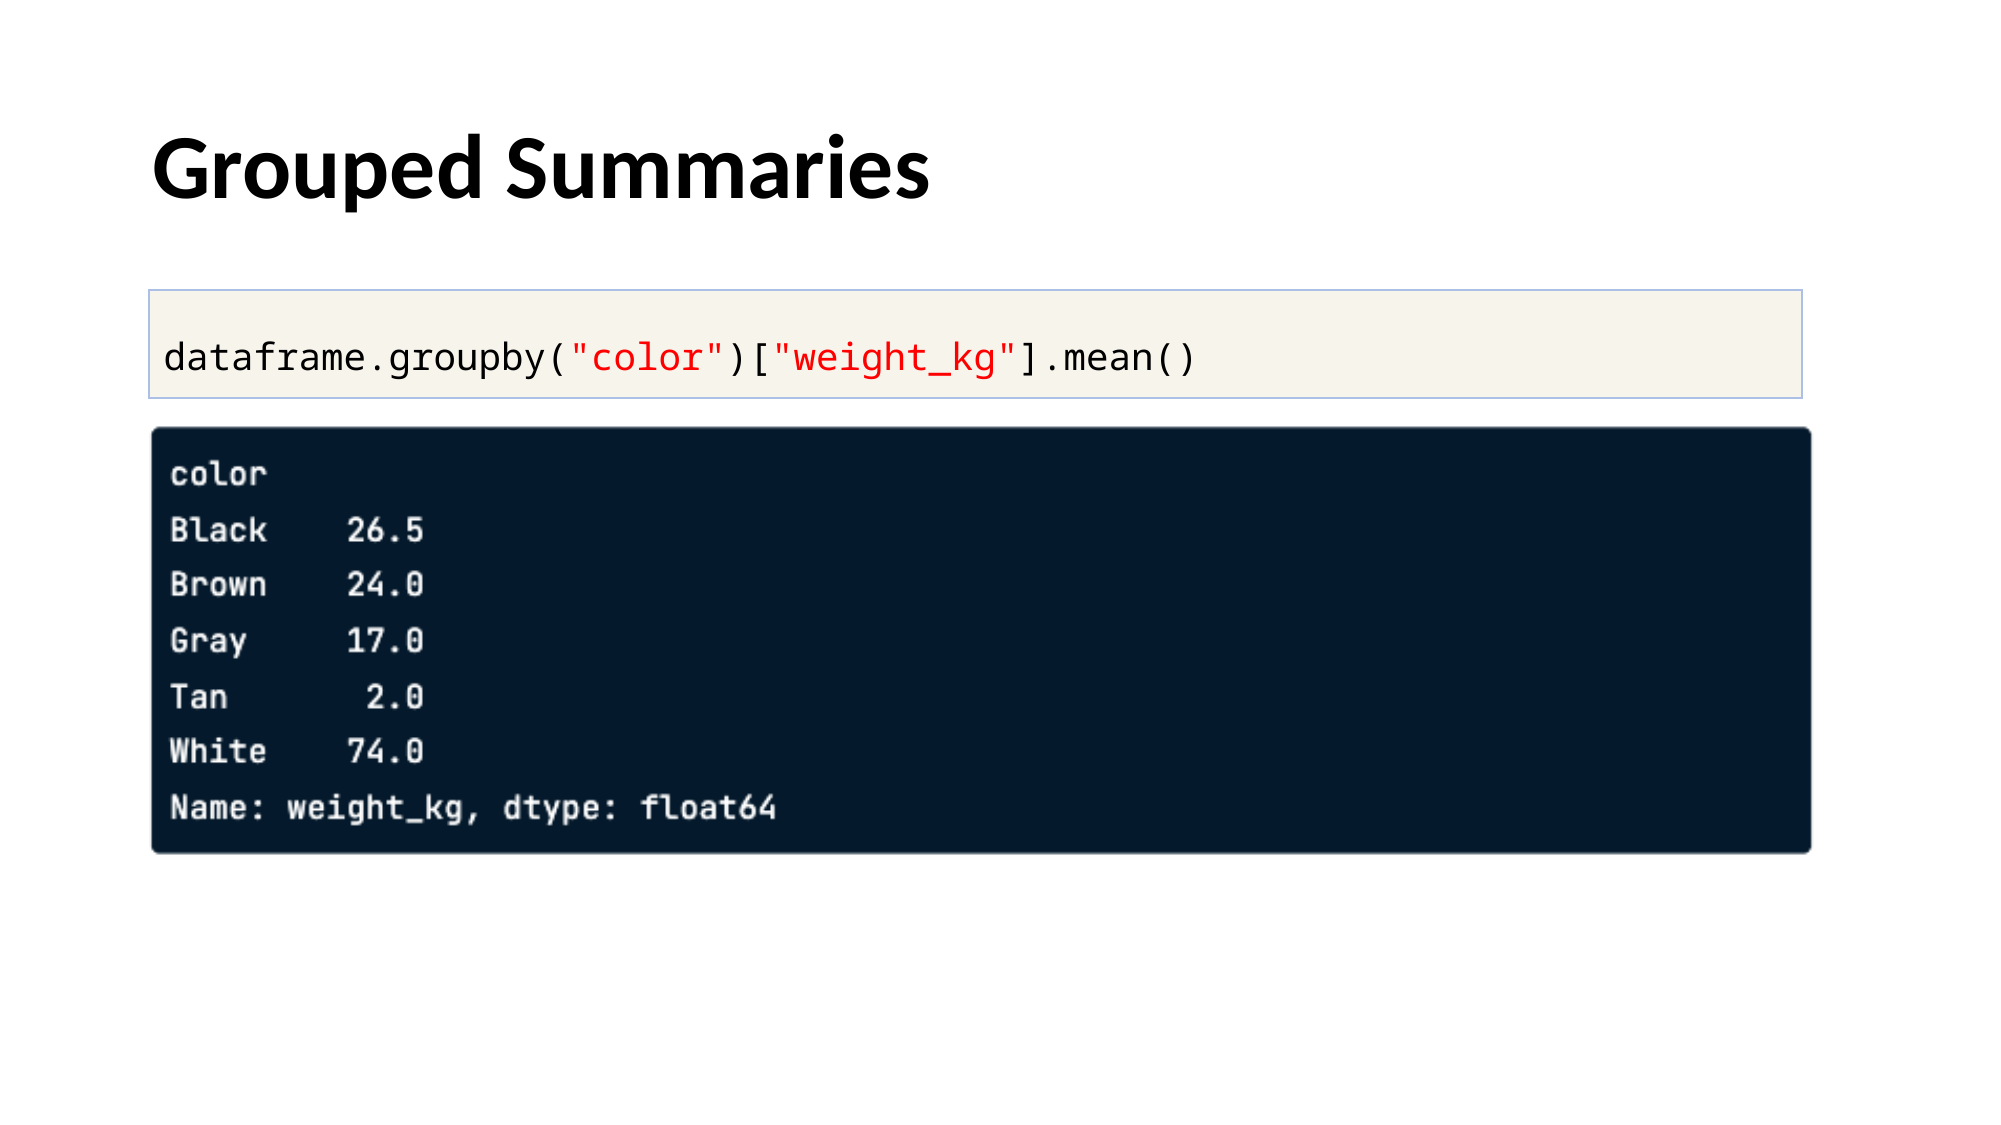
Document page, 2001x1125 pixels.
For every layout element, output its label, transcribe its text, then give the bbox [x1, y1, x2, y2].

picture [148, 421, 1818, 857]
text_box dataframe.groupby("color")["weight_kg"].mean() [148, 289, 1803, 399]
title Grouped Summaries [137, 59, 1863, 278]
